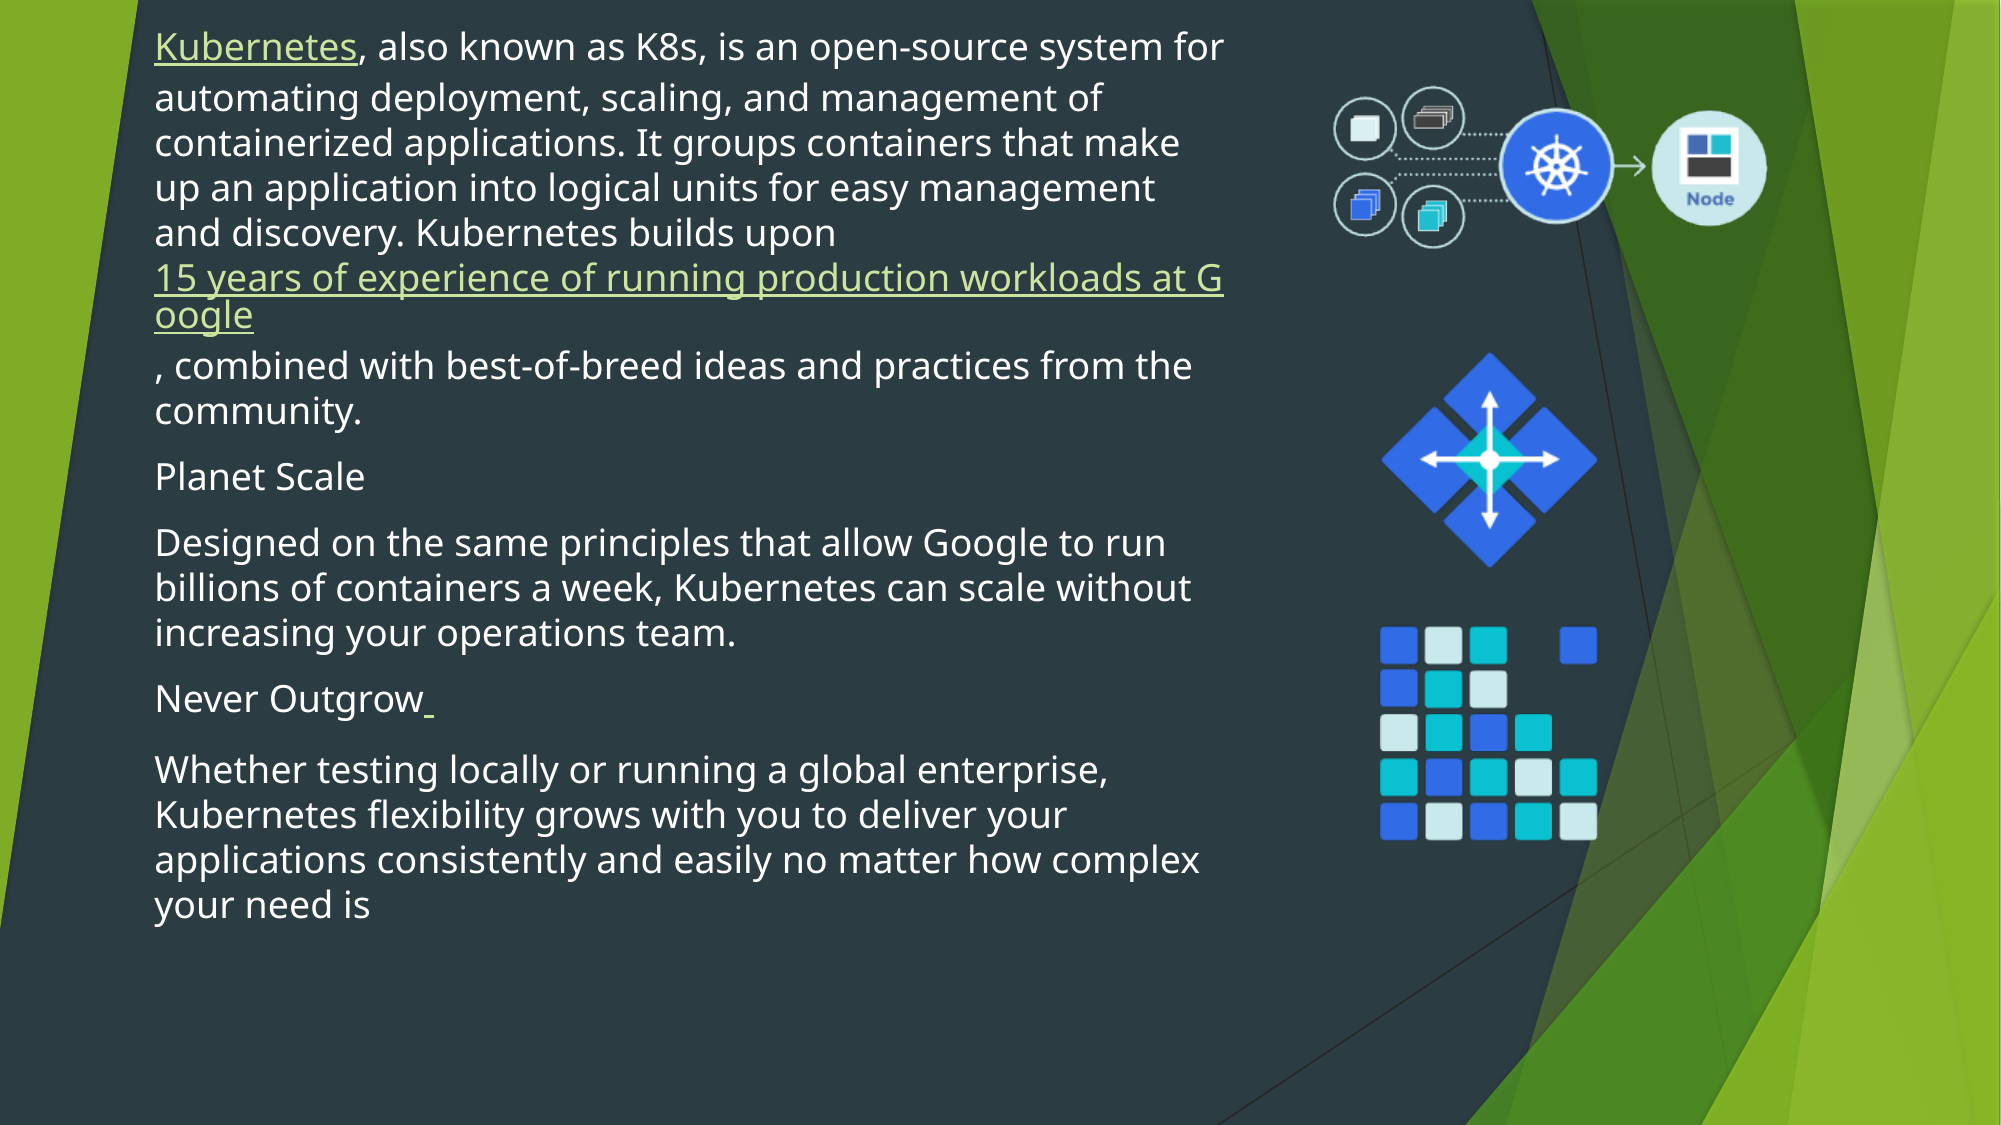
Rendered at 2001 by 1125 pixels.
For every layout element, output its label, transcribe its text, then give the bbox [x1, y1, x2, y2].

picture [1315, 82, 1786, 254]
picture [1368, 344, 1609, 580]
subtitle Kubernetes, also known as K8s, is an open-source system for automating deployment, scaling, and management of containerized applications. It groups containers that make up an application into logical units for easy management and discovery. Kubernetes builds upon 15 years of experience of running production workloads at Google, combined with best-of-breed ideas and practices from the community. Planet Scale Designed on the same principles that allow Google to run billions of containers a week, Kubernetes can scale without increasing your operations team. Never Outgrow Whether testing locally or running a global enterprise, Kubernetes flexibility grows with you to deliver your applications consistently and easily no matter how complex your need is [139, 15, 1245, 1098]
picture [1368, 616, 1609, 853]
